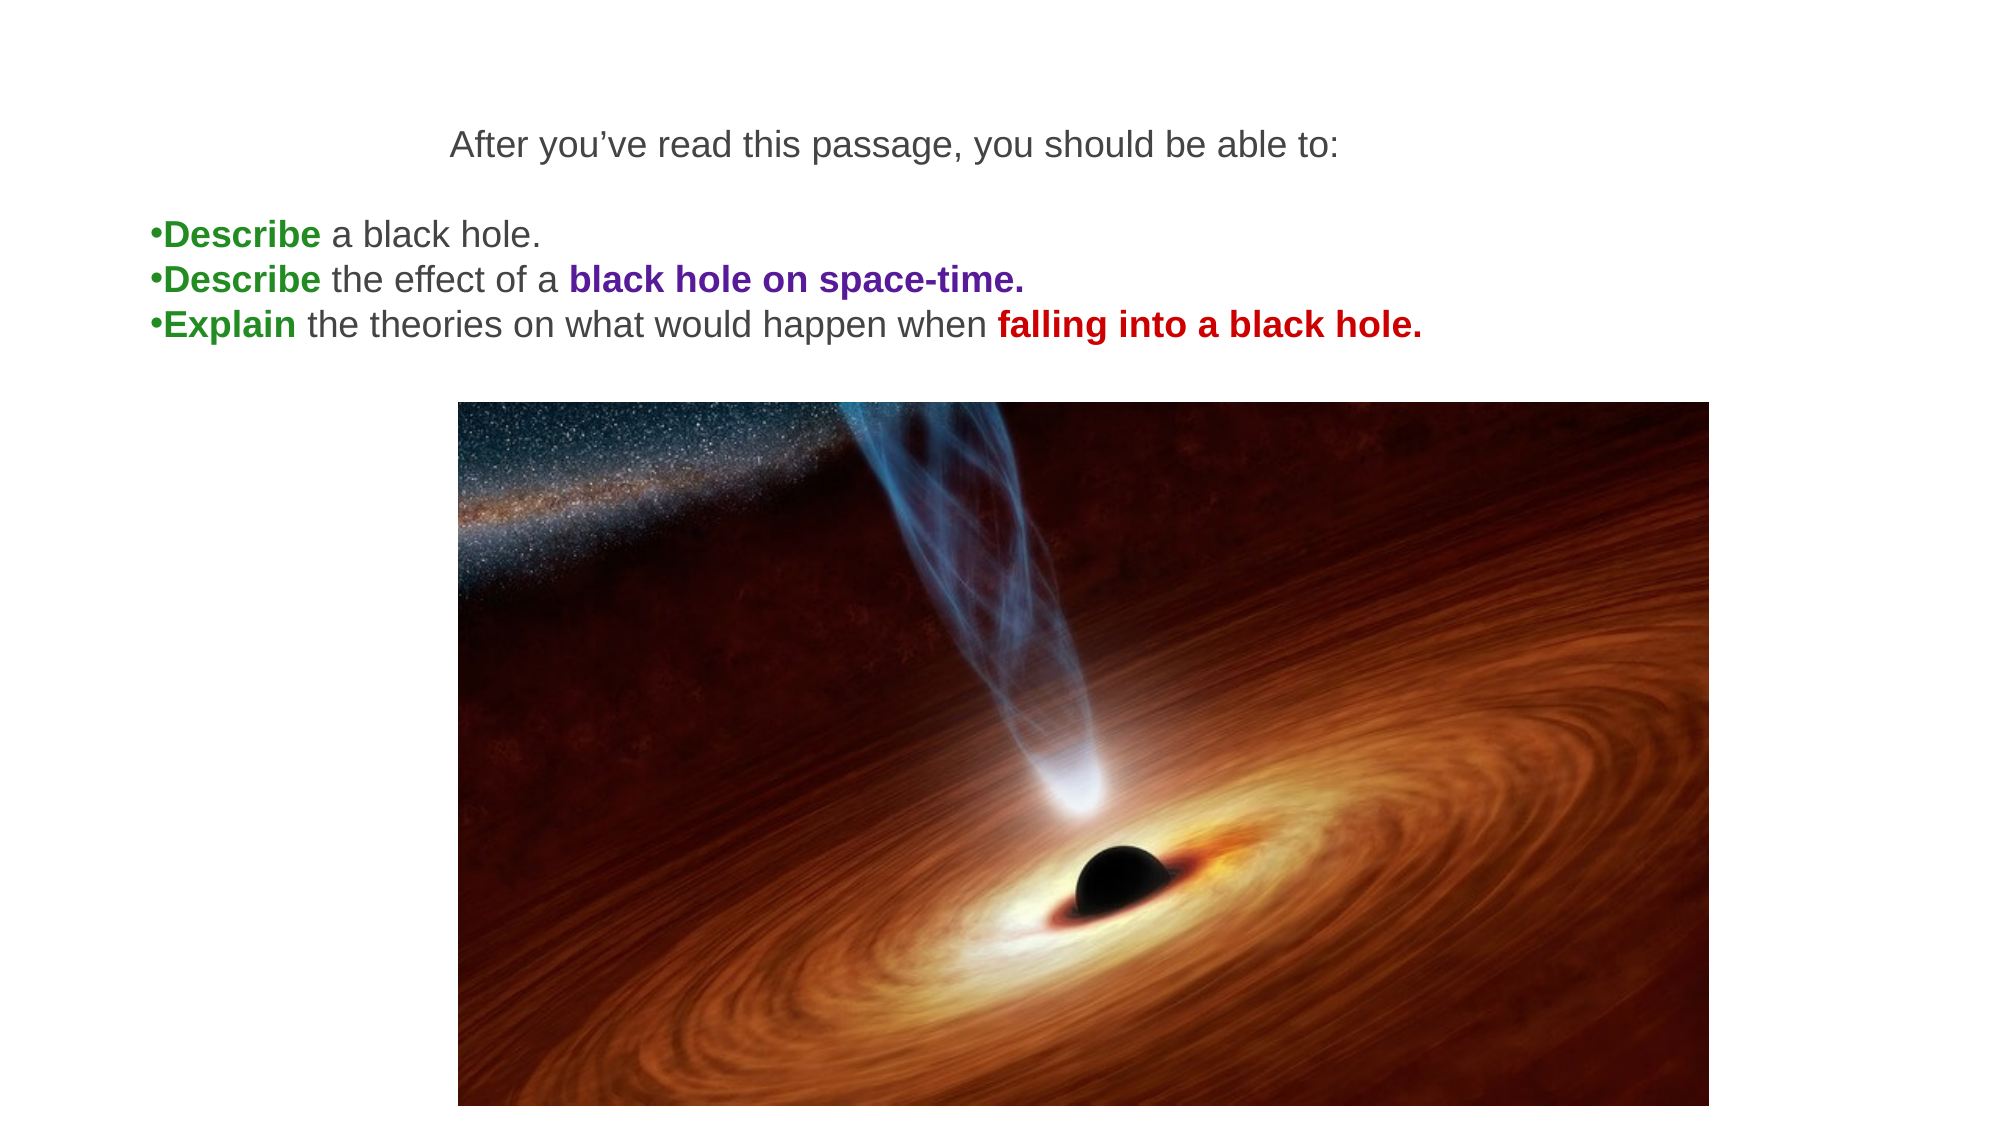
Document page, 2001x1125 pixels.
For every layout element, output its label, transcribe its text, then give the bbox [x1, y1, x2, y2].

text_box After you’ve read this passage, you should be able to: Describe a black hole. Describe the effect of a black hole on space-time. Explain the theories on what would happen when falling into a black hole. [135, 112, 1655, 353]
picture [458, 402, 1709, 1106]
